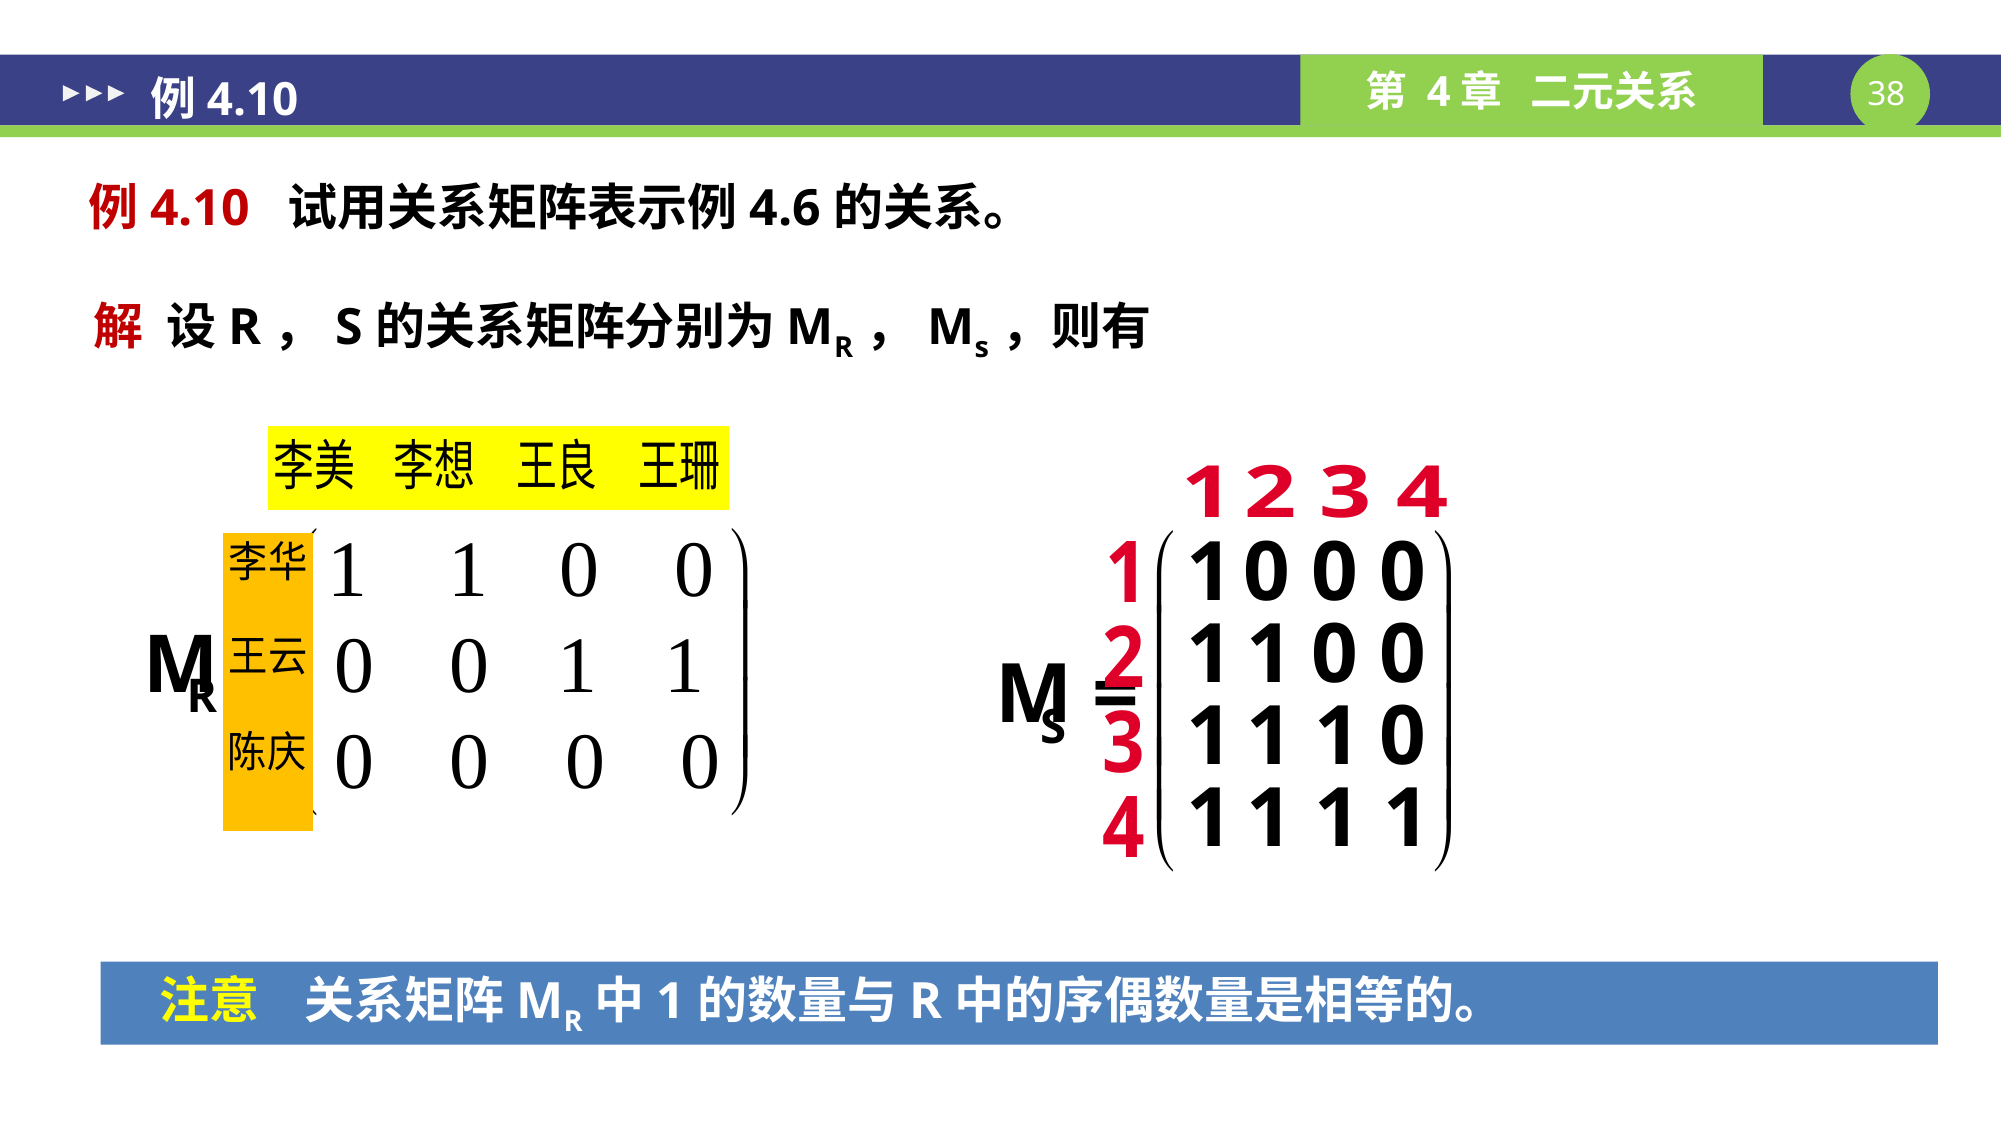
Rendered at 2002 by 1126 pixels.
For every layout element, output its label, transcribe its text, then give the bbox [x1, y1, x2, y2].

text_box 注意 关系矩阵MR中1的数量与R中的序偶数量是相等的。 [100, 961, 1938, 1045]
list 解 设R，S的关系矩阵分别为MR，Ms，则有 [73, 271, 1474, 370]
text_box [982, 512, 1475, 895]
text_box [267, 425, 730, 511]
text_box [1174, 445, 1454, 546]
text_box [223, 532, 313, 832]
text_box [1091, 518, 1149, 895]
text_box 例4.10 [130, 53, 1454, 141]
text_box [131, 509, 771, 831]
title 例4.10 试用关系矩阵表示例4.6的关系。 [68, 161, 1390, 250]
